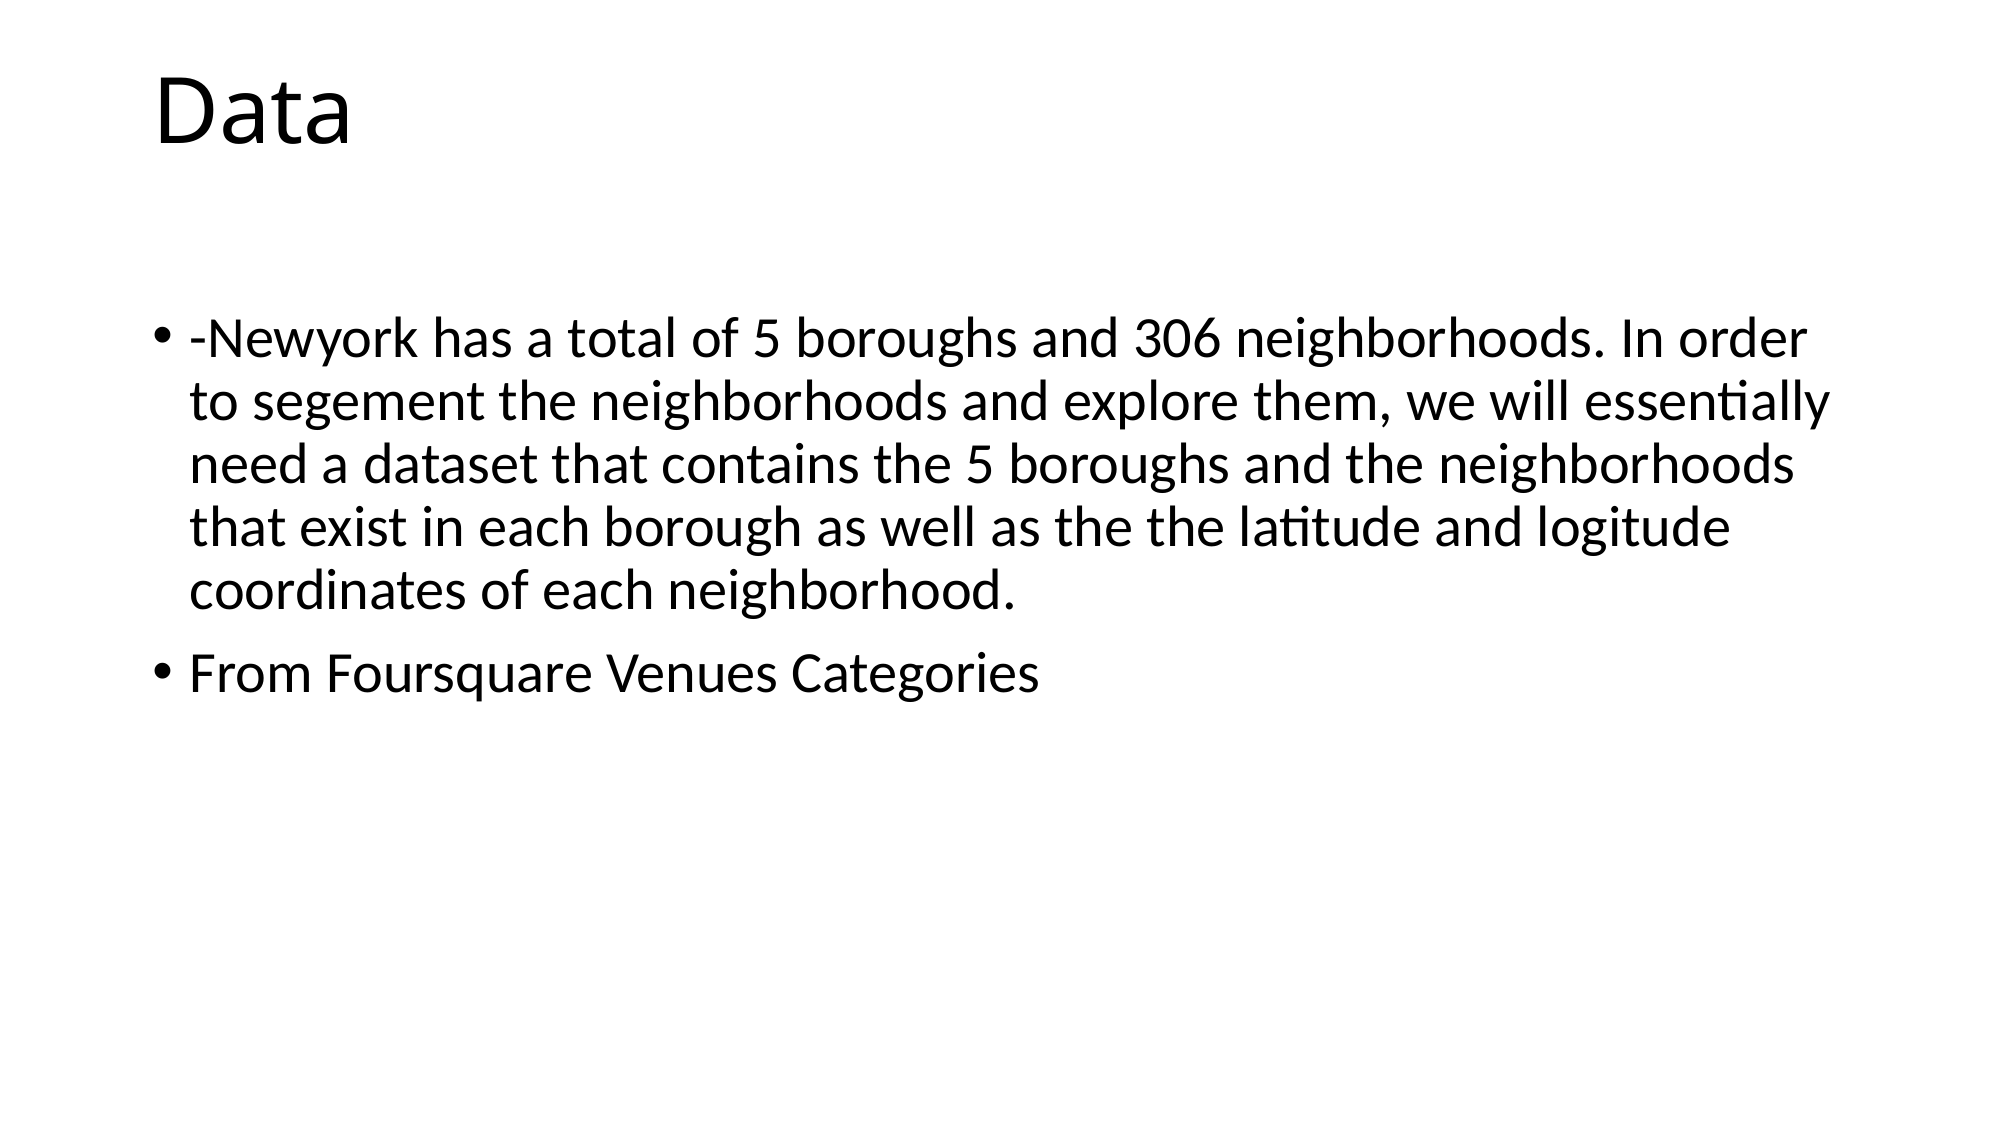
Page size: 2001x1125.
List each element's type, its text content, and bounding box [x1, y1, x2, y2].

title Data [137, 59, 1863, 278]
list -Newyork has a total of 5 boroughs and 306 neighborhoods. In order to segement the neighborhoods and explore them, we will essentially need a dataset that contains the 5 boroughs and the neighborhoods that exist in each borough as well as the the latitude and logitude coordinates of each neighborhood. From Foursquare Venues Categories [137, 299, 1863, 1014]
